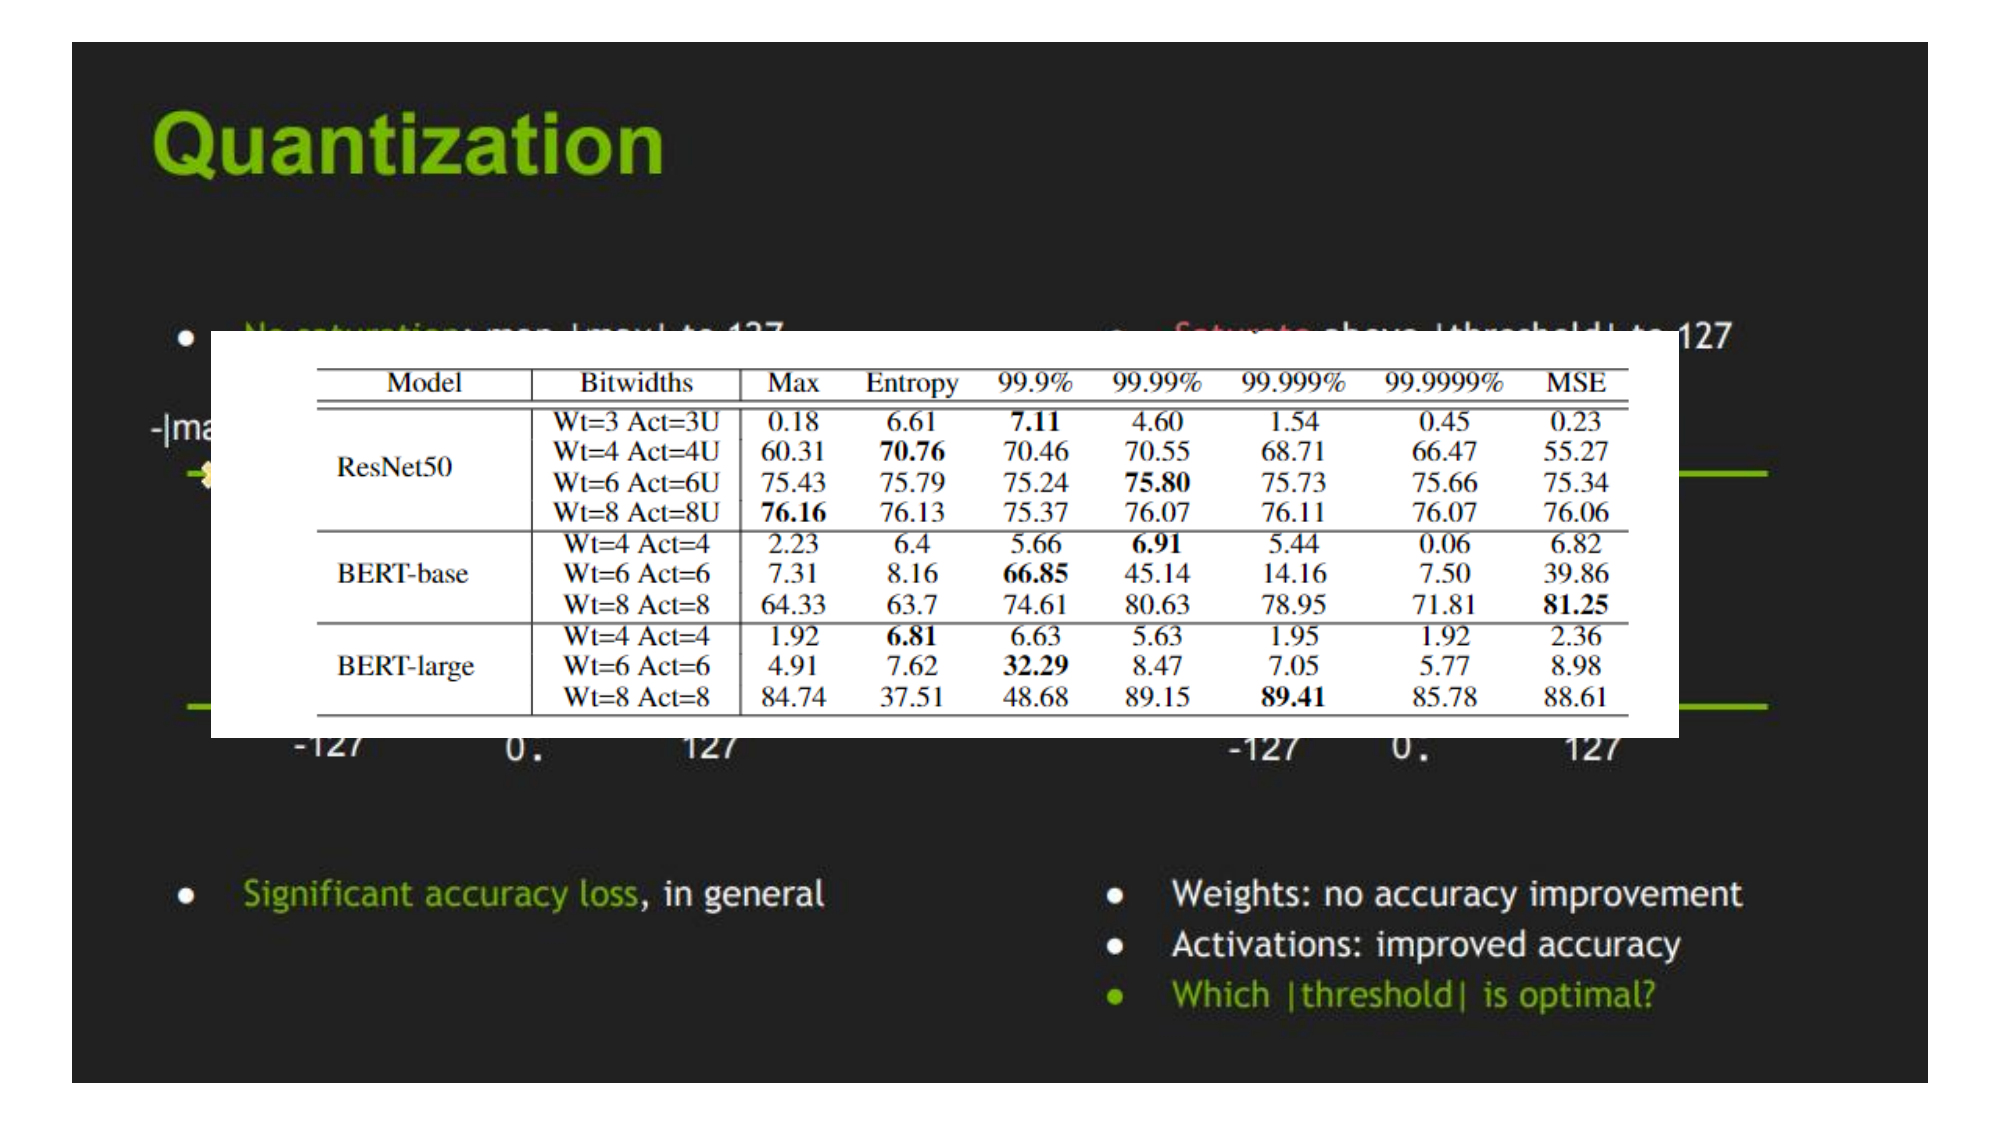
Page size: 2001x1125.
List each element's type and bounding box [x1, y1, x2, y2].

picture [72, 42, 1928, 1083]
